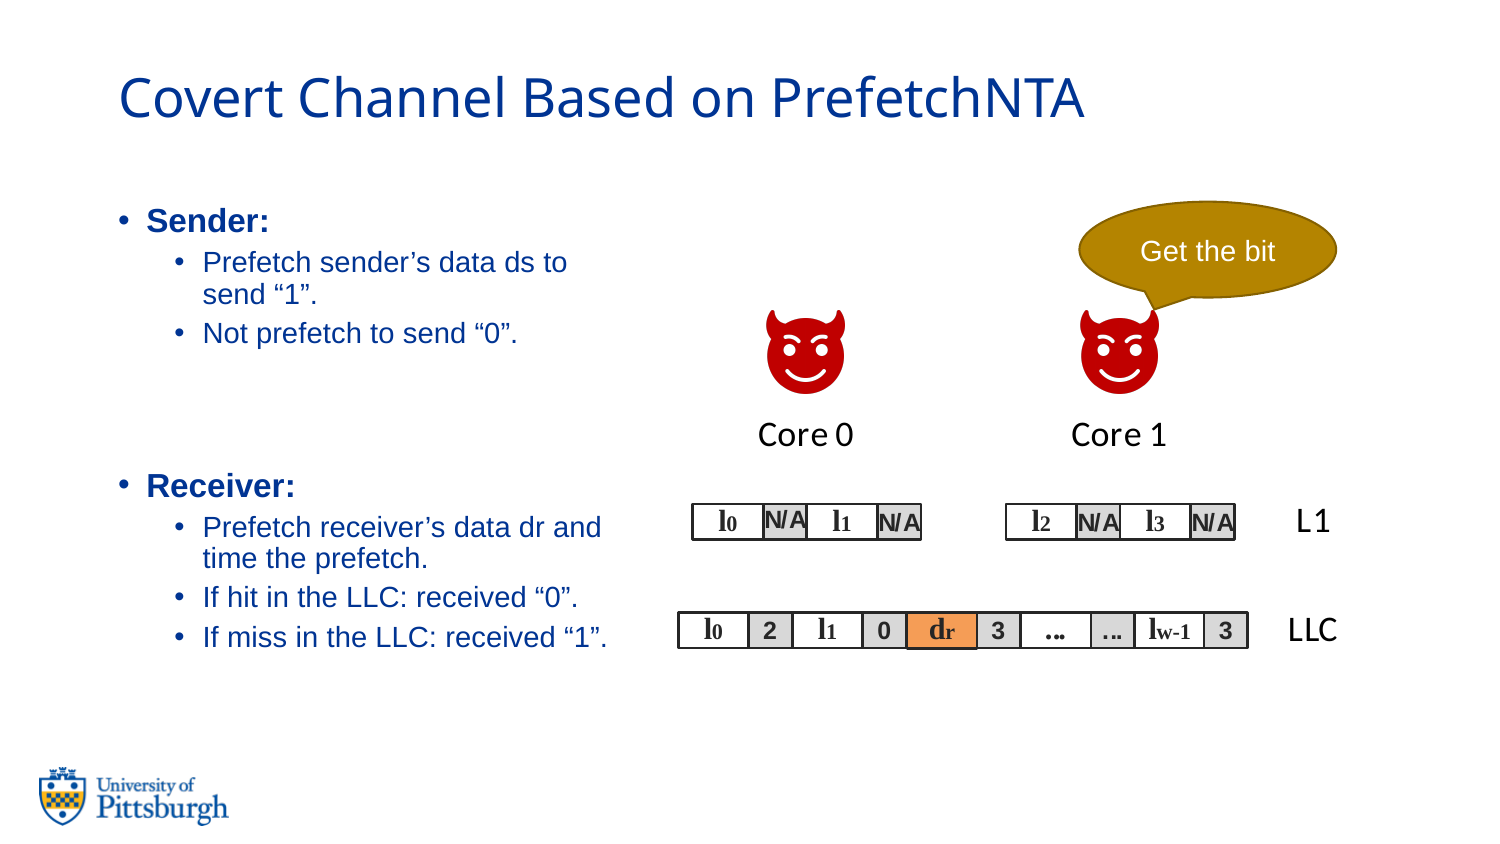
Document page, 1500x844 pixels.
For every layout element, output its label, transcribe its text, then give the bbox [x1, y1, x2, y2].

title Covert Channel Based on PrefetchNTA [103, 63, 1397, 208]
list Sender: Prefetch sender’s data ds to send “1”. Not prefetch to send “0”. Receiver: Prefetch receiver’s data dr and time the prefetch. If hit in the LLC: received “0”. If miss in the LLC: received “1”. [103, 196, 646, 668]
picture [671, 308, 1358, 672]
picture [39, 767, 229, 826]
text_box Get the bit [1078, 200, 1338, 308]
